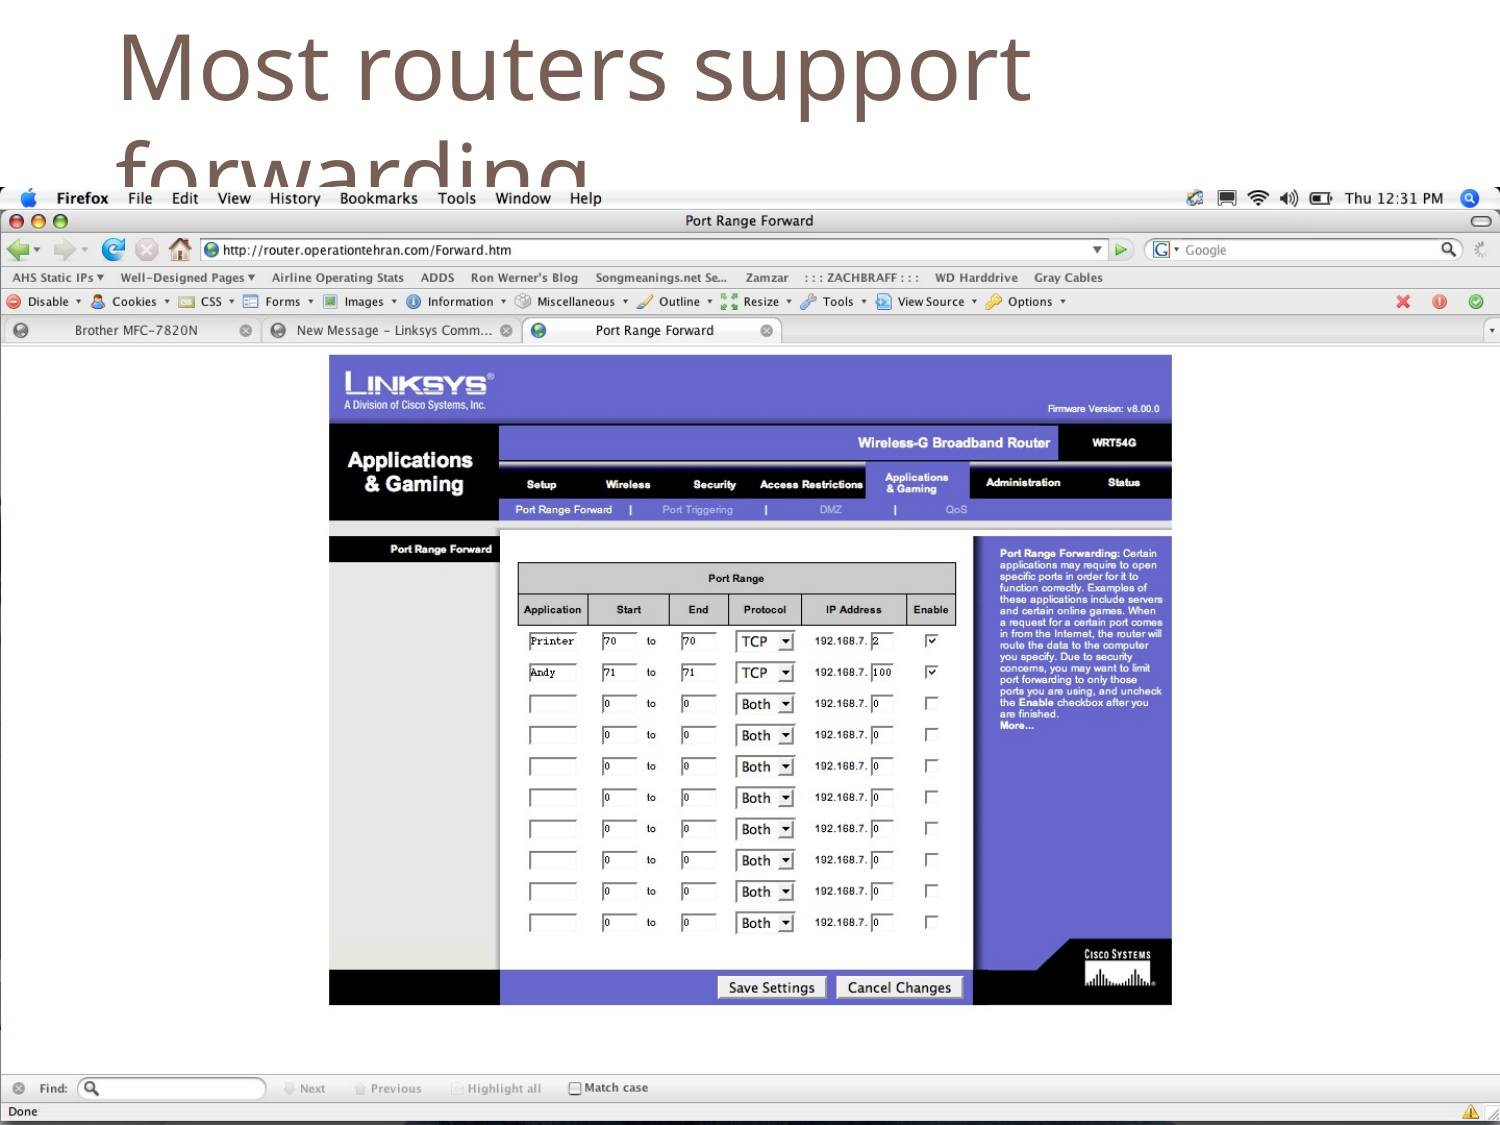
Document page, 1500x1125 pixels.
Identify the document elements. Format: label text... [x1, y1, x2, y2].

title Most routers support forwarding [100, 37, 1438, 187]
picture [0, 187, 1500, 1125]
